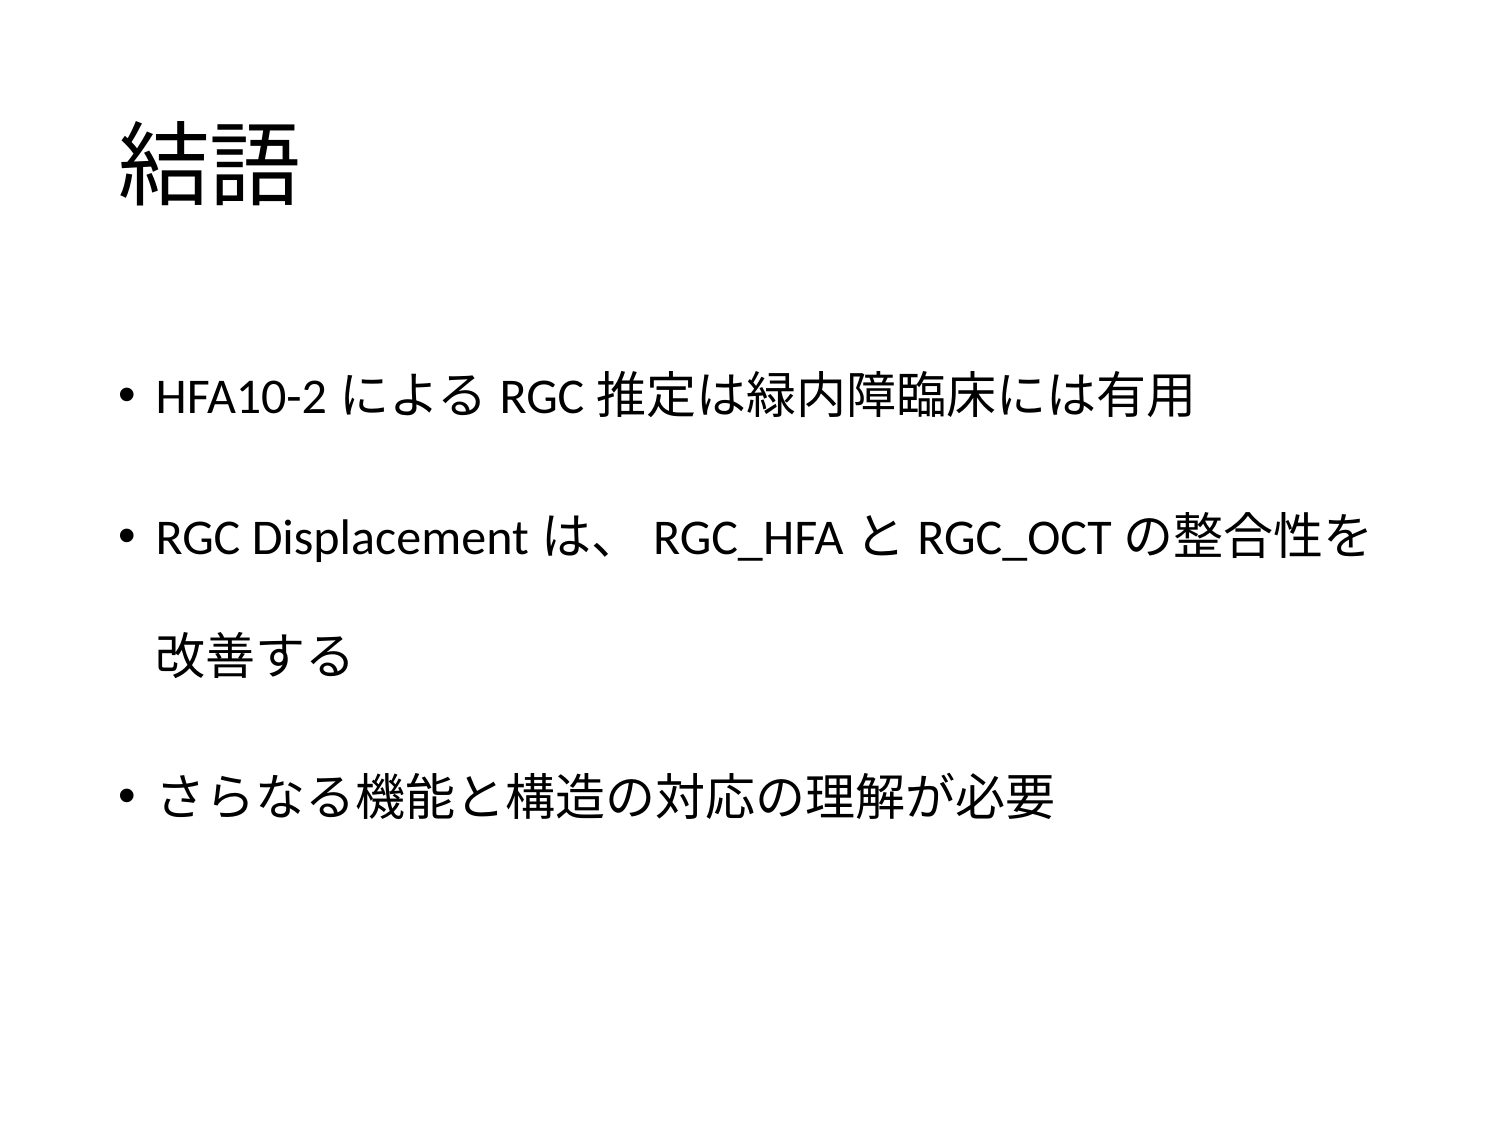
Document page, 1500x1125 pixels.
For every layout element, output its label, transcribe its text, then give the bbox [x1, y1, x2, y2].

title 結語 [103, 59, 1397, 278]
list HFA10-2によるRGC推定は緑内障臨床には有用 RGC Displacementは、RGC_HFAとRGC_OCTの整合性を改善する さらなる機能と構造の対応の理解が必要 [103, 296, 1406, 407]
